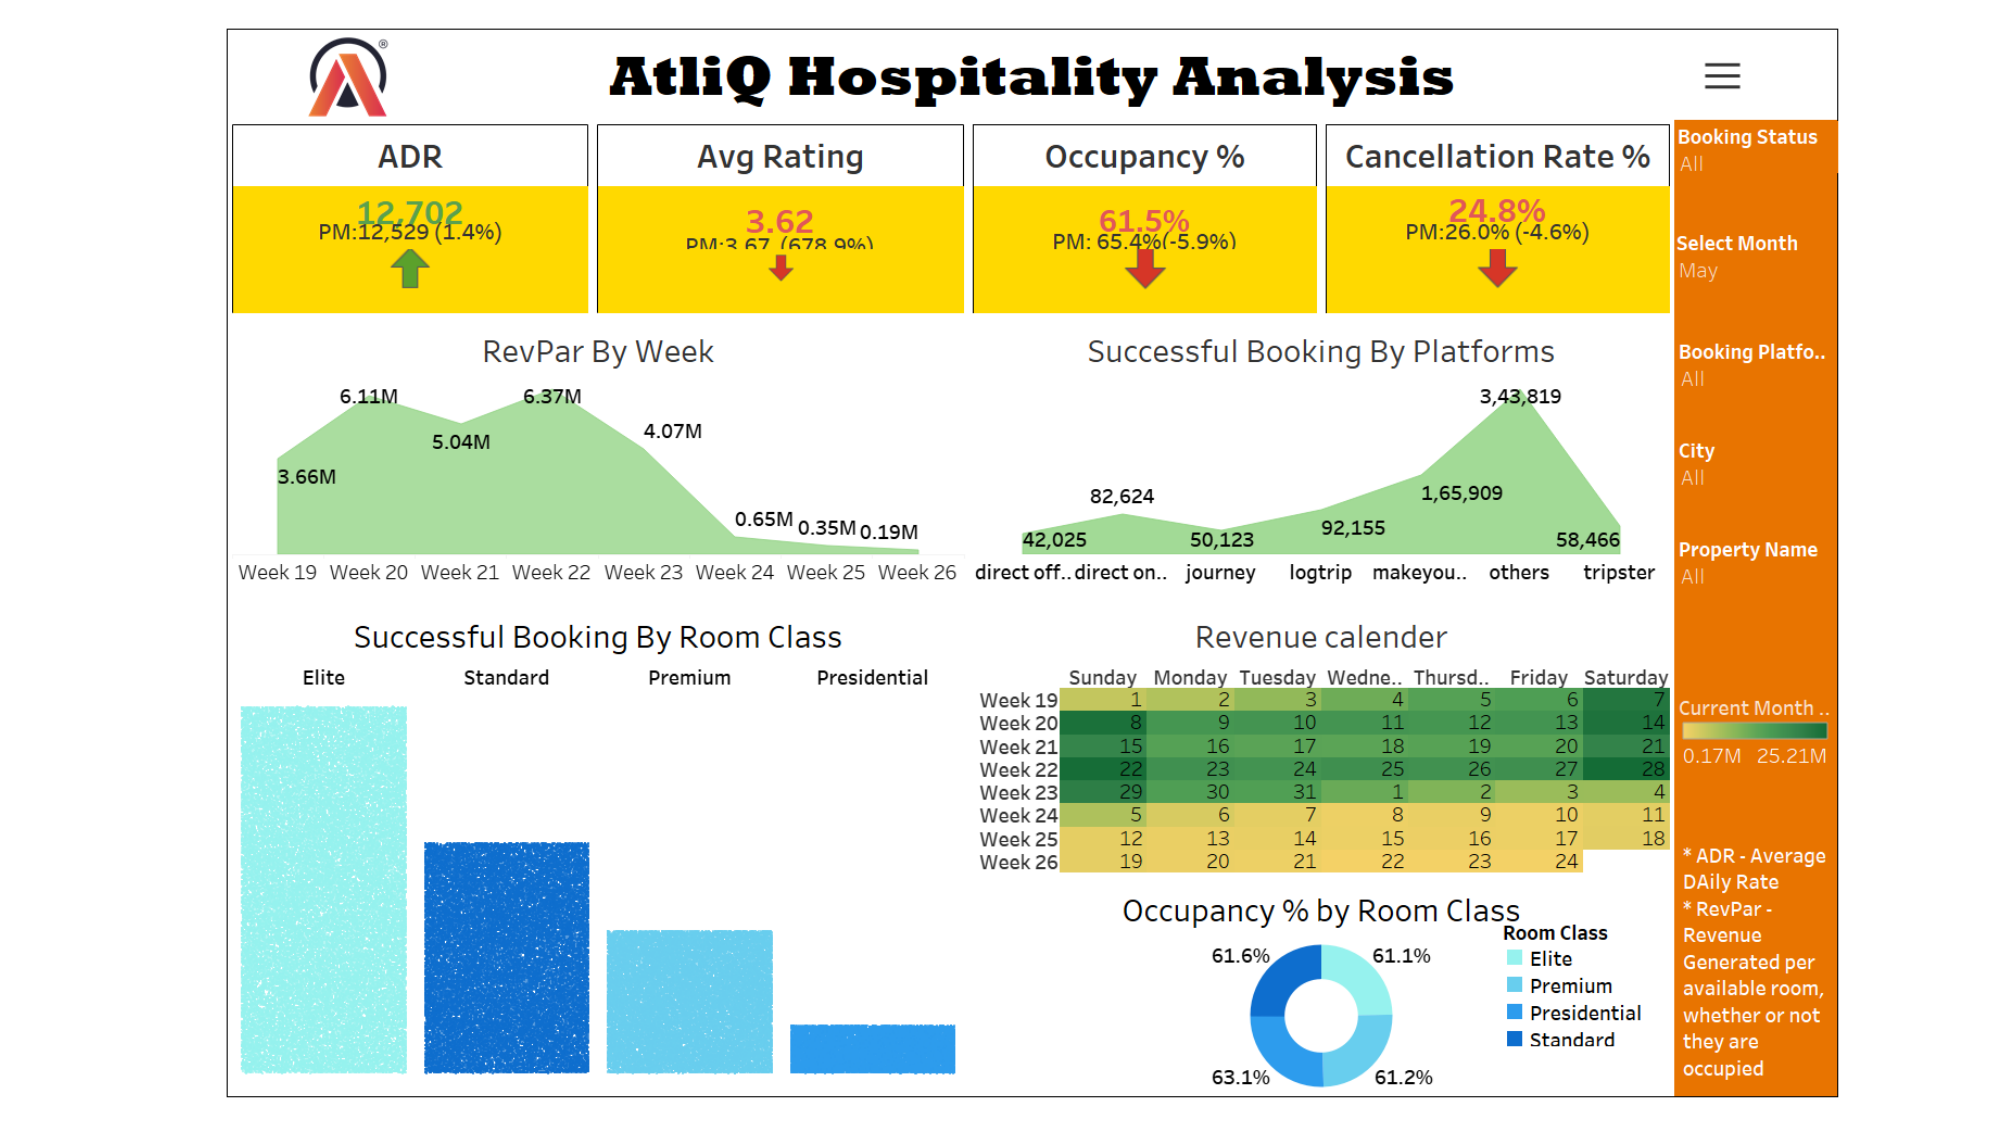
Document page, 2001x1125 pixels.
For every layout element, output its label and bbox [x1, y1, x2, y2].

picture [218, 20, 1848, 1107]
